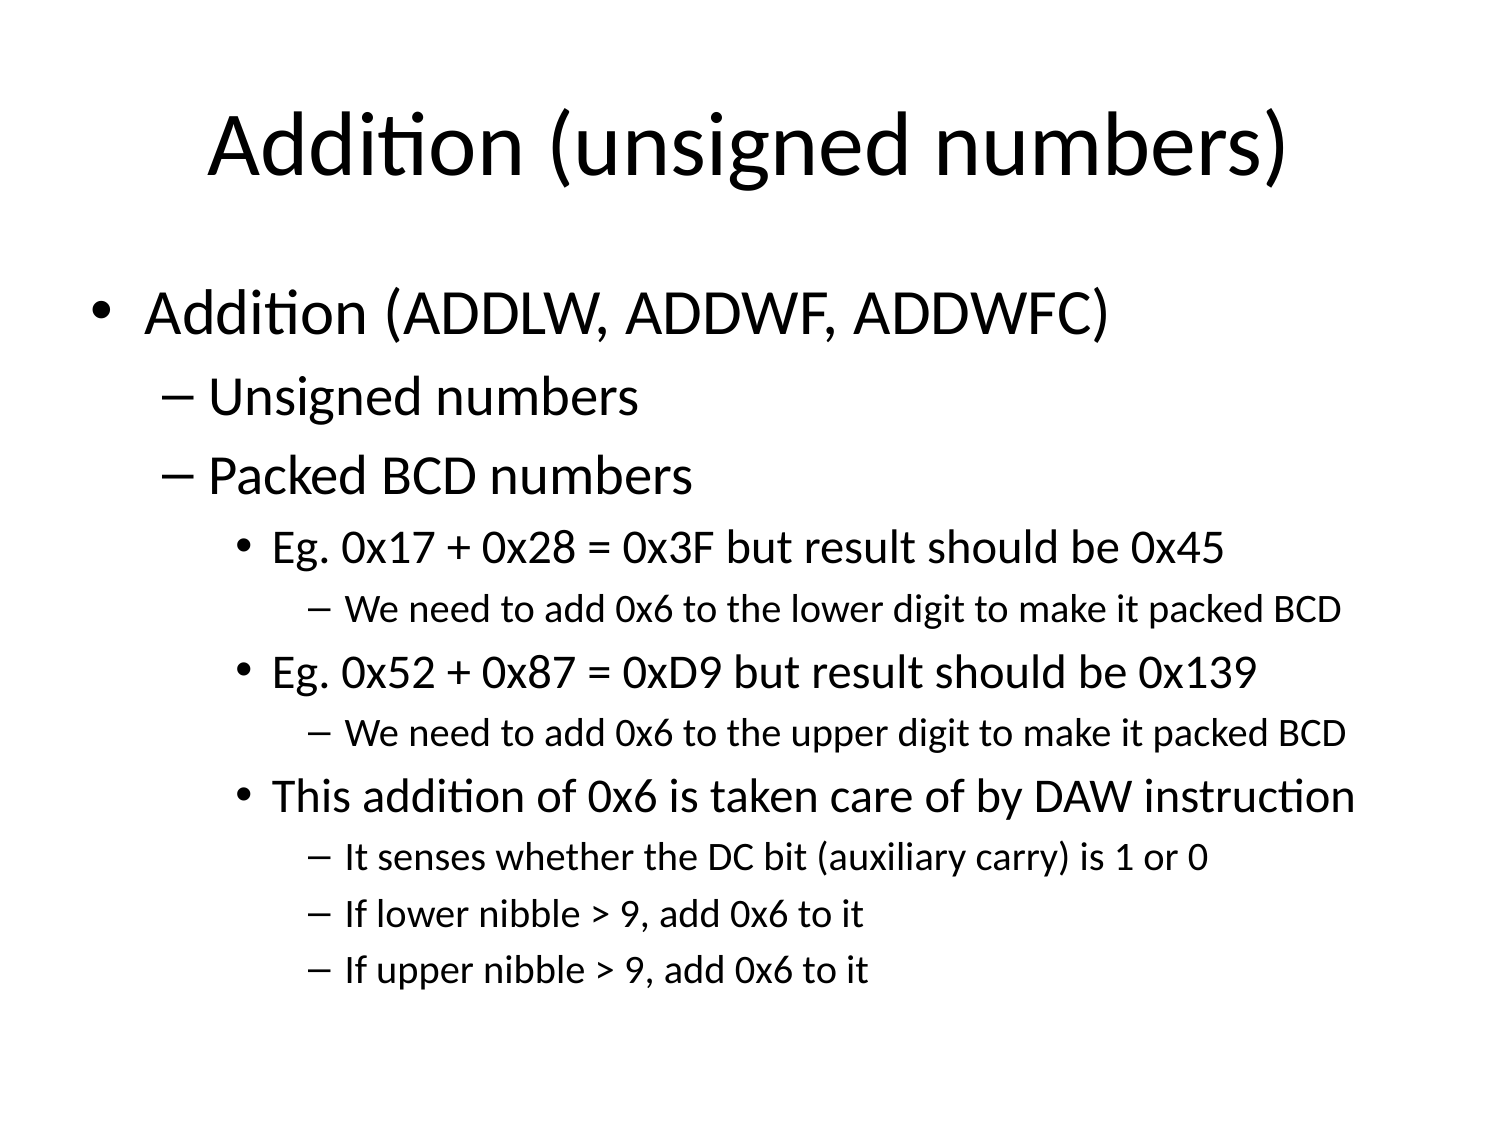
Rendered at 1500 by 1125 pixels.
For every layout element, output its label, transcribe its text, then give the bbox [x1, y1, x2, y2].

list Addition (ADDLW, ADDWF, ADDWFC) Unsigned numbers Packed BCD numbers Eg. 0x17 + 0x28 = 0x3F but result should be 0x45 We need to add 0x6 to the lower digit to make it packed BCD Eg. 0x52 + 0x87 = 0xD9 but result should be 0x139 We need to add 0x6 to the upper digit to make it packed BCD This addition of 0x6 is taken care of by DAW instruction It senses whether the DC bit (auxiliary carry) is 1 or 0 If lower nibble > 9, add 0x6 to it If upper nibble > 9, add 0x6 to it [75, 262, 1425, 1005]
title Addition (unsigned numbers) [75, 45, 1425, 233]
